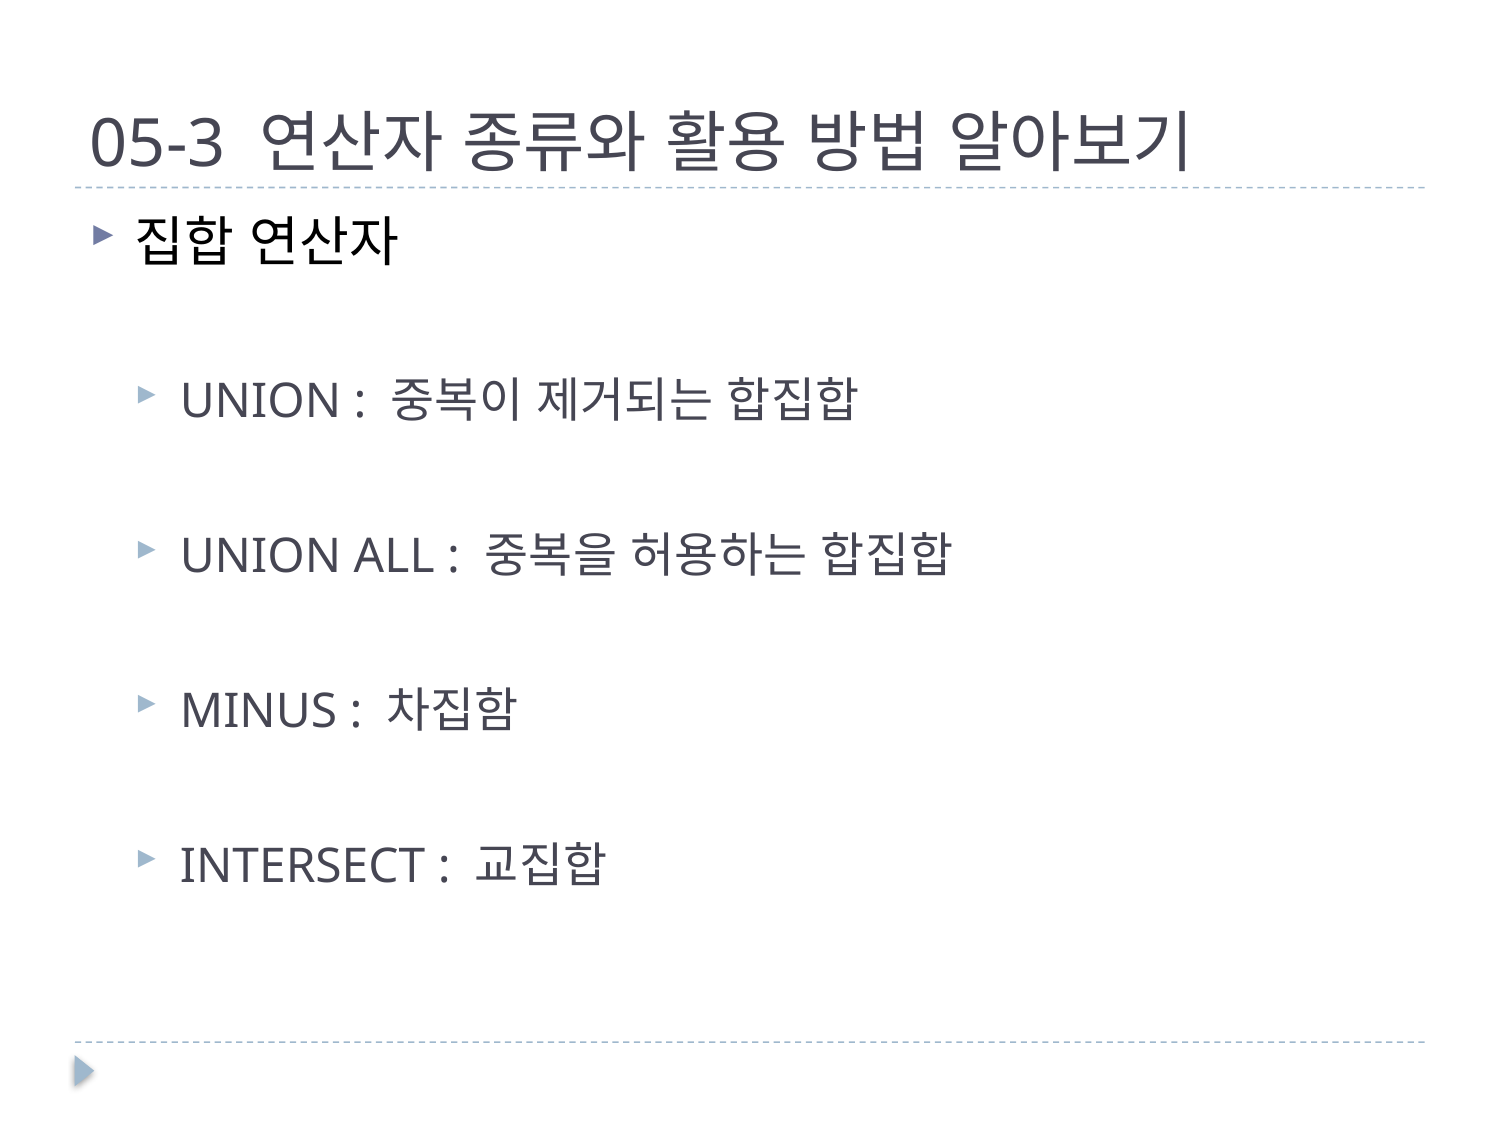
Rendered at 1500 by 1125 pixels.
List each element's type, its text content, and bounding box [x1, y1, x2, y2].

title 05-3 연산자 종류와 활용 방법 알아보기 [75, 24, 1425, 188]
list 집합 연산자 UNION : 중복이 제거되는 합집합 UNION ALL : 중복을 허용하는 합집합 MINUS : 차집함 INTERSECT : 교집합 [75, 200, 1425, 1010]
